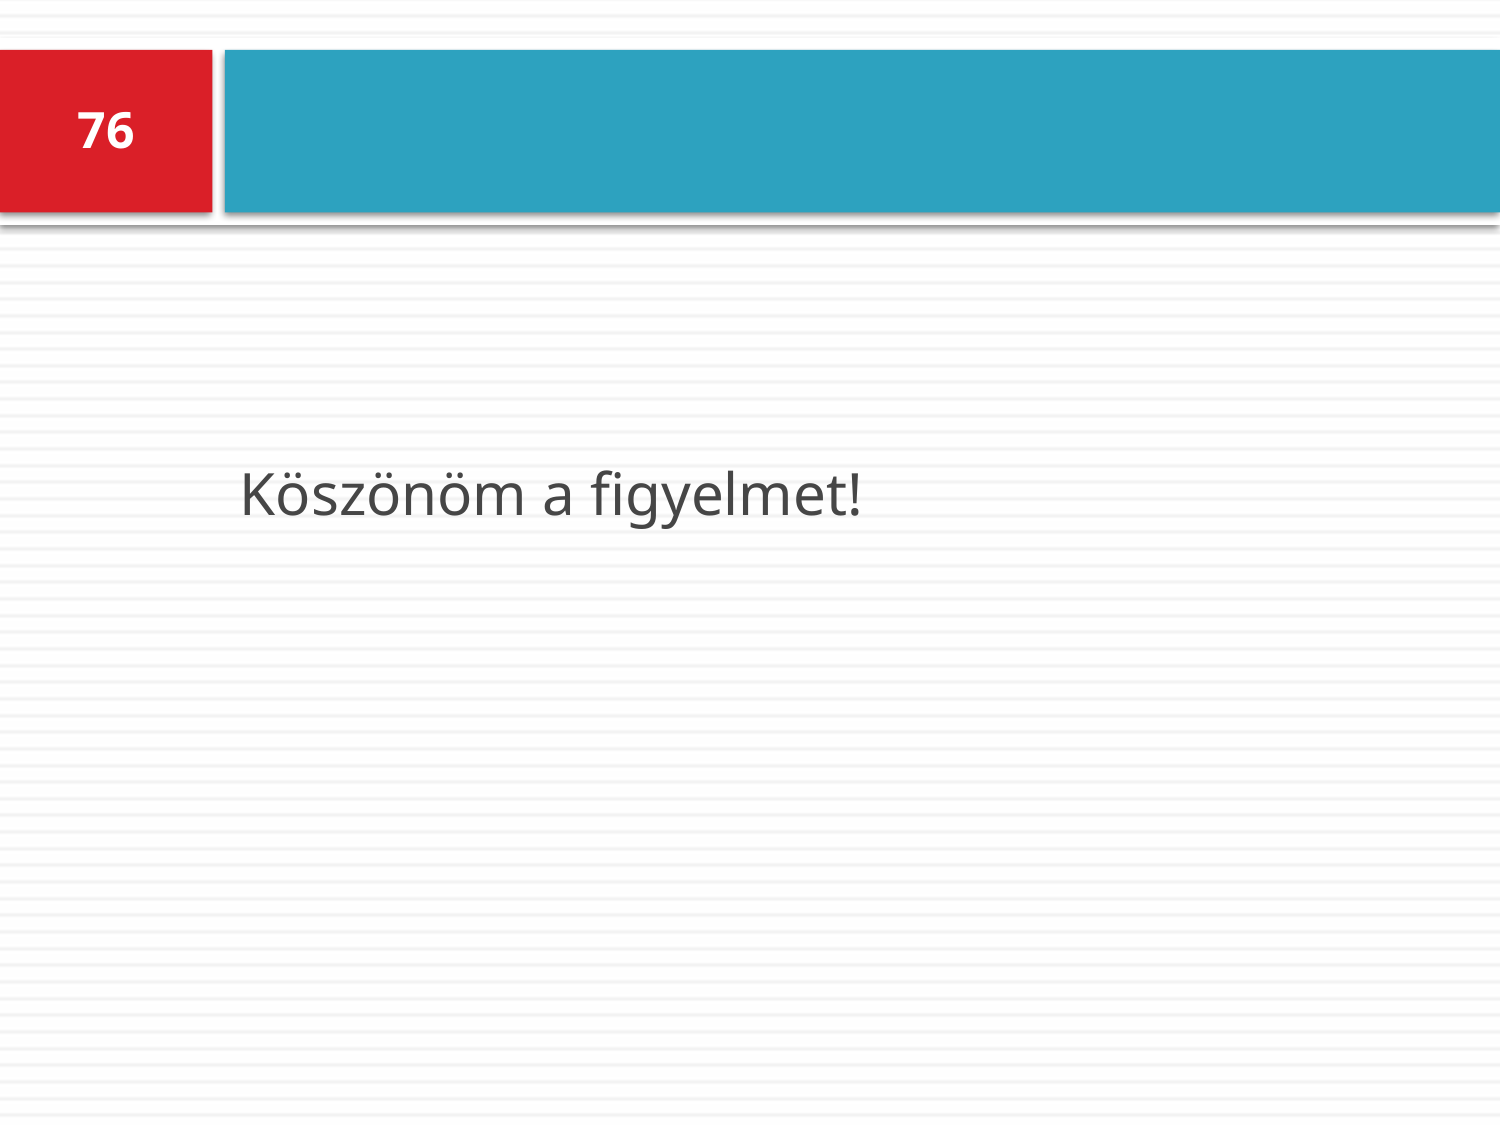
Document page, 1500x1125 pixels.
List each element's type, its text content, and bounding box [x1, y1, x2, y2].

list Köszönöm a figyelmet! [225, 450, 1394, 725]
slide_number 76 [0, 75, 213, 191]
